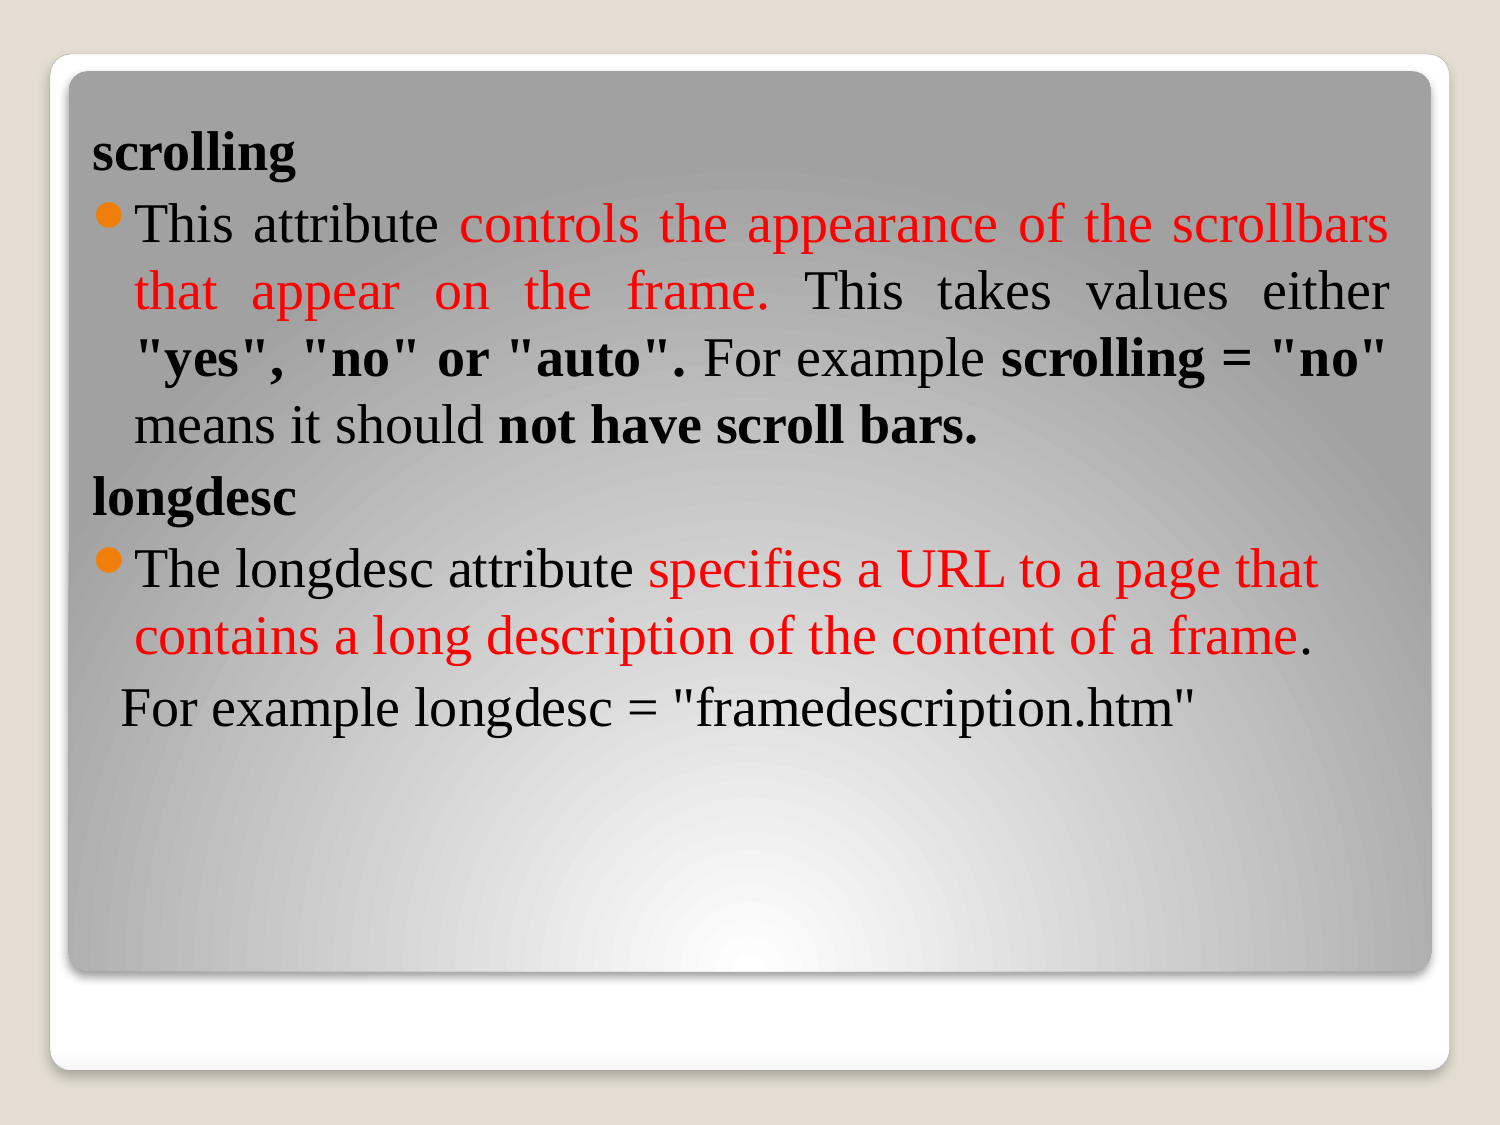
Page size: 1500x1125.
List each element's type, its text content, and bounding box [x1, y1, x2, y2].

list scrolling This attribute controls the appearance of the scrollbars that appear on the frame. This takes values either "yes", "no" or "auto". For example scrolling = "no" means it should not have scroll bars. longdesc The longdesc attribute specifies a URL to a page that contains a long description of the content of a frame. For example longdesc = "framedescription.htm" [62, 99, 1405, 787]
